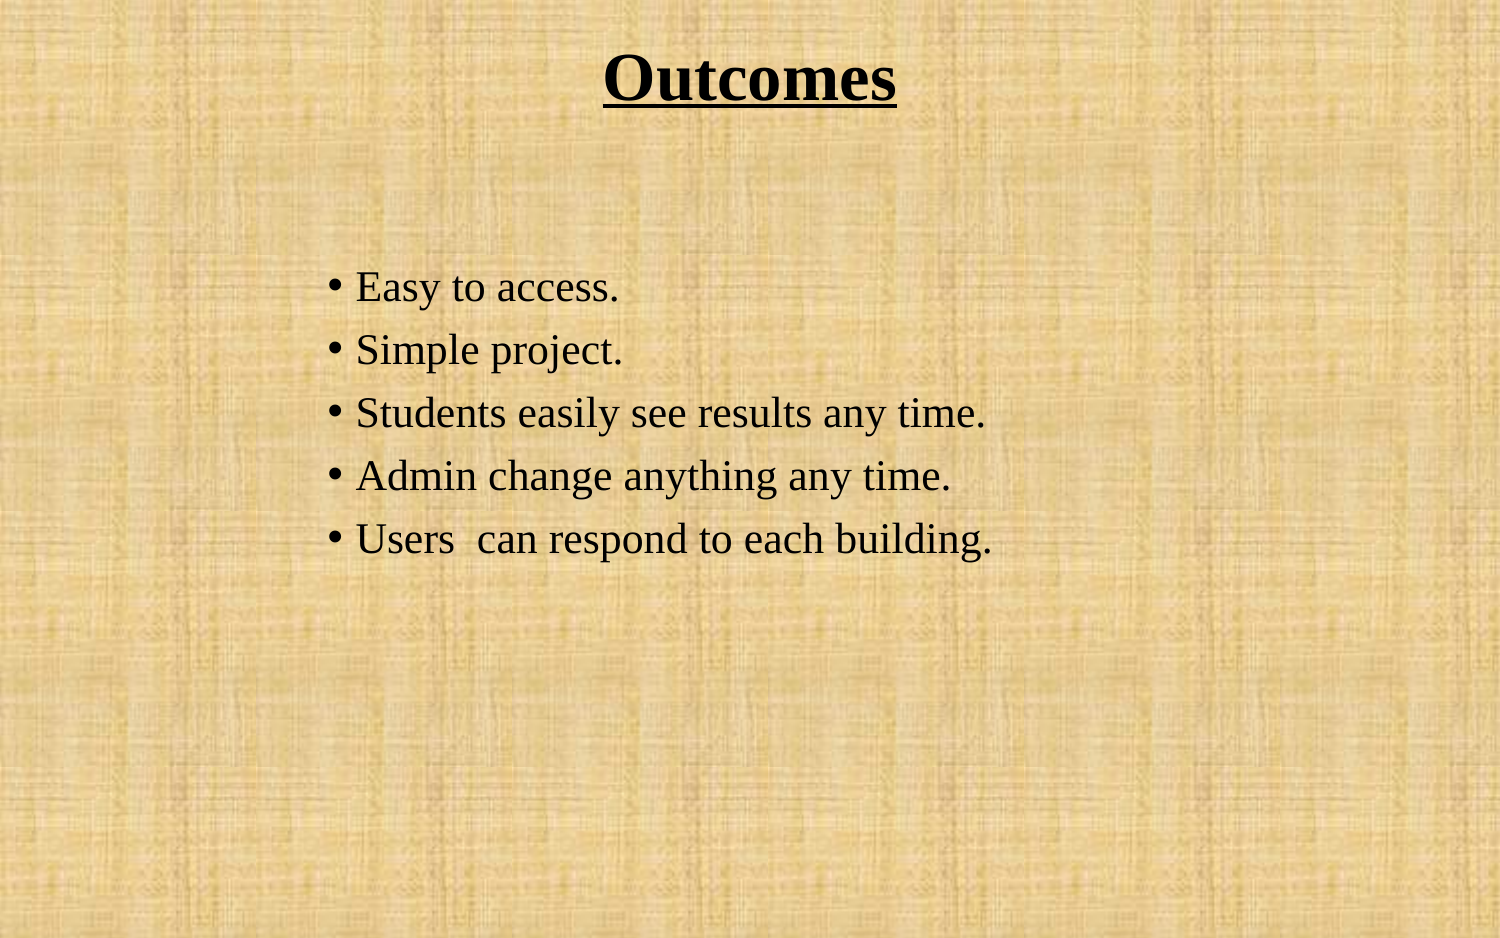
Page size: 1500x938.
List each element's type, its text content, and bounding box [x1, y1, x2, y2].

title Outcomes [75, 0, 1425, 157]
list Easy to access. Simple project. Students easily see results any time. Admin change anything any time. Users can respond to each building. [312, 256, 1400, 882]
picture [0, 0, 1500, 938]
